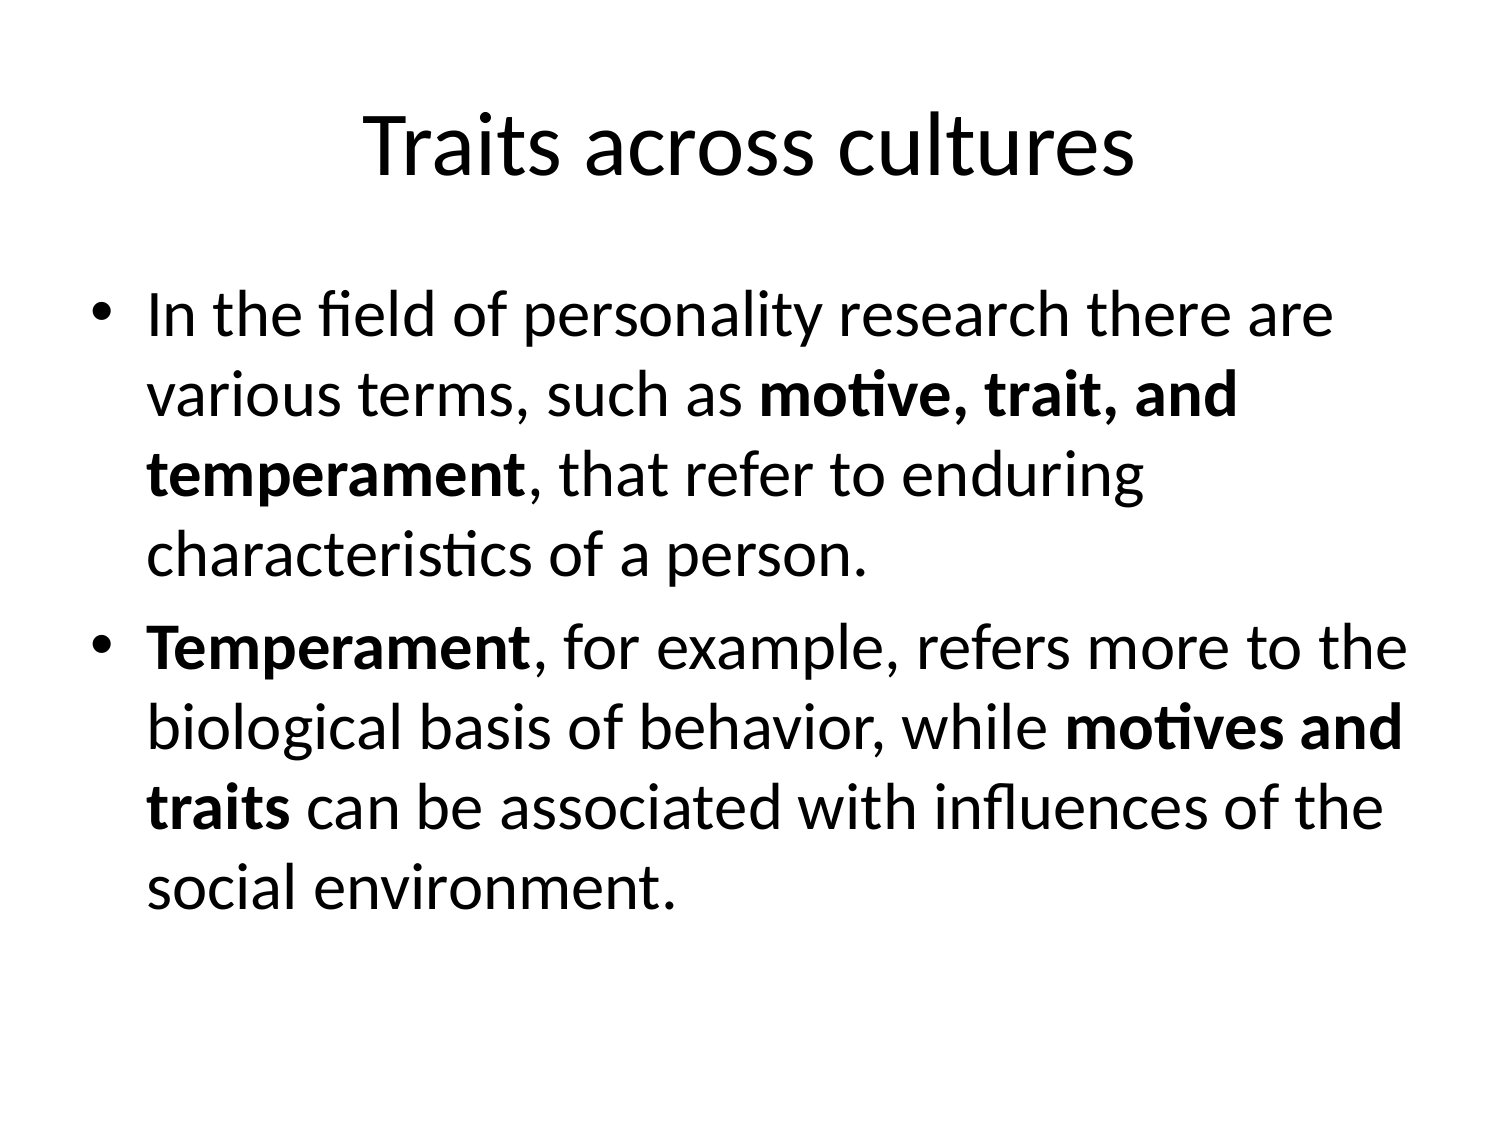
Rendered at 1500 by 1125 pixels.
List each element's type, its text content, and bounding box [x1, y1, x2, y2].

title Traits across cultures [75, 45, 1425, 233]
list In the field of personality research there are various terms, such as motive, trait, and temperament, that refer to enduring characteristics of a person. Temperament, for example, refers more to the biological basis of behavior, while motives and traits can be associated with influences of the social environment. [75, 262, 1425, 1005]
